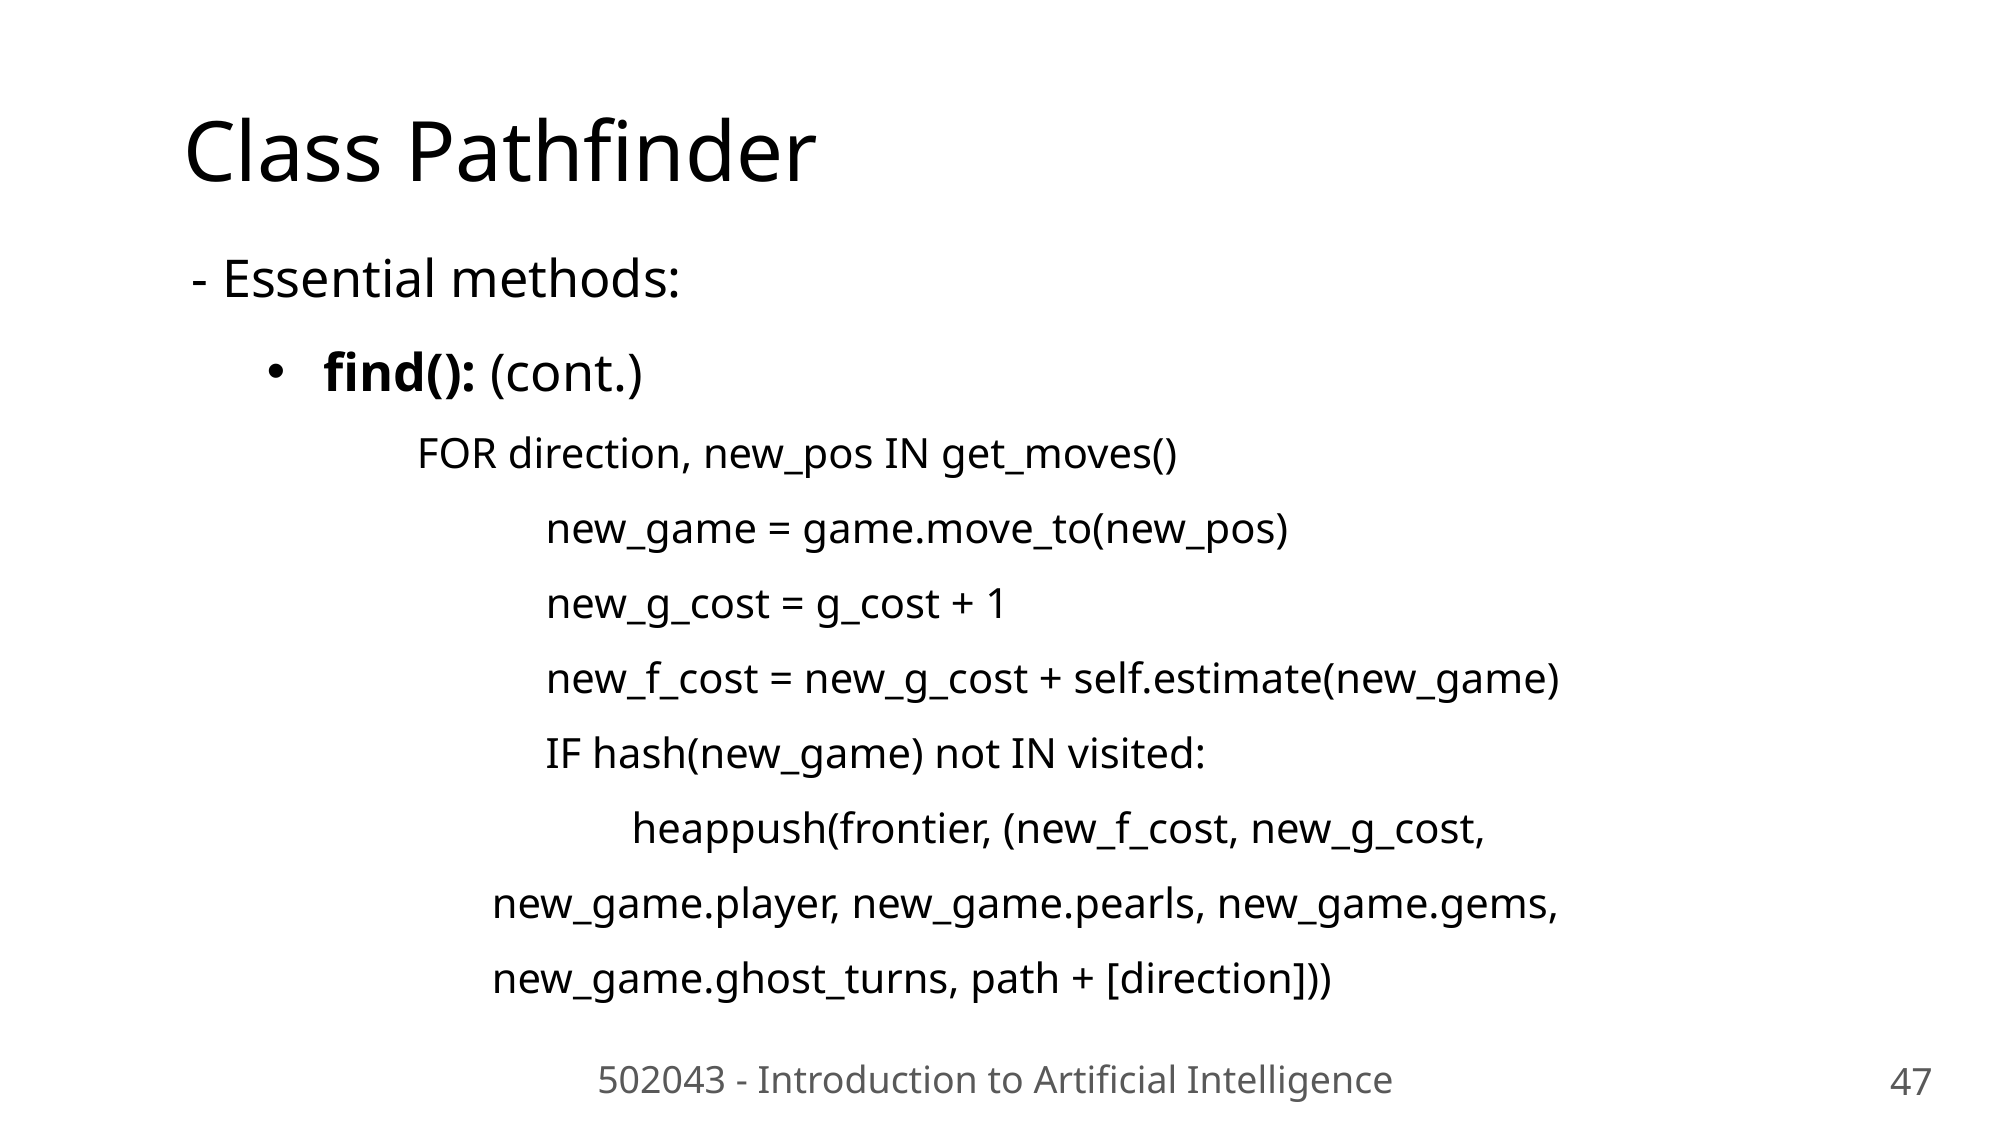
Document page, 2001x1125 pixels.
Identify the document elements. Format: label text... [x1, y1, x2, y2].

text_box - Essential methods: find(): (cont.) FOR direction, new_pos IN get_moves() new_game = game.move_to(new_pos) new_g_cost = g_cost + 1 new_f_cost = new_g_cost + self.estimate(new_game) IF hash(new_game) not IN visited: heappush(frontier, (new_f_cost, new_g_cost, new_game.player, new_game.pearls, new_game.gems, new_game.ghost_turns, path + [direction])) [177, 206, 1822, 1010]
text_box Class Pathfinder [168, 90, 834, 206]
text_box 502043 - Introduction to Artificial Intelligence [582, 1048, 1419, 1109]
text_box 47 [1875, 1050, 1948, 1111]
